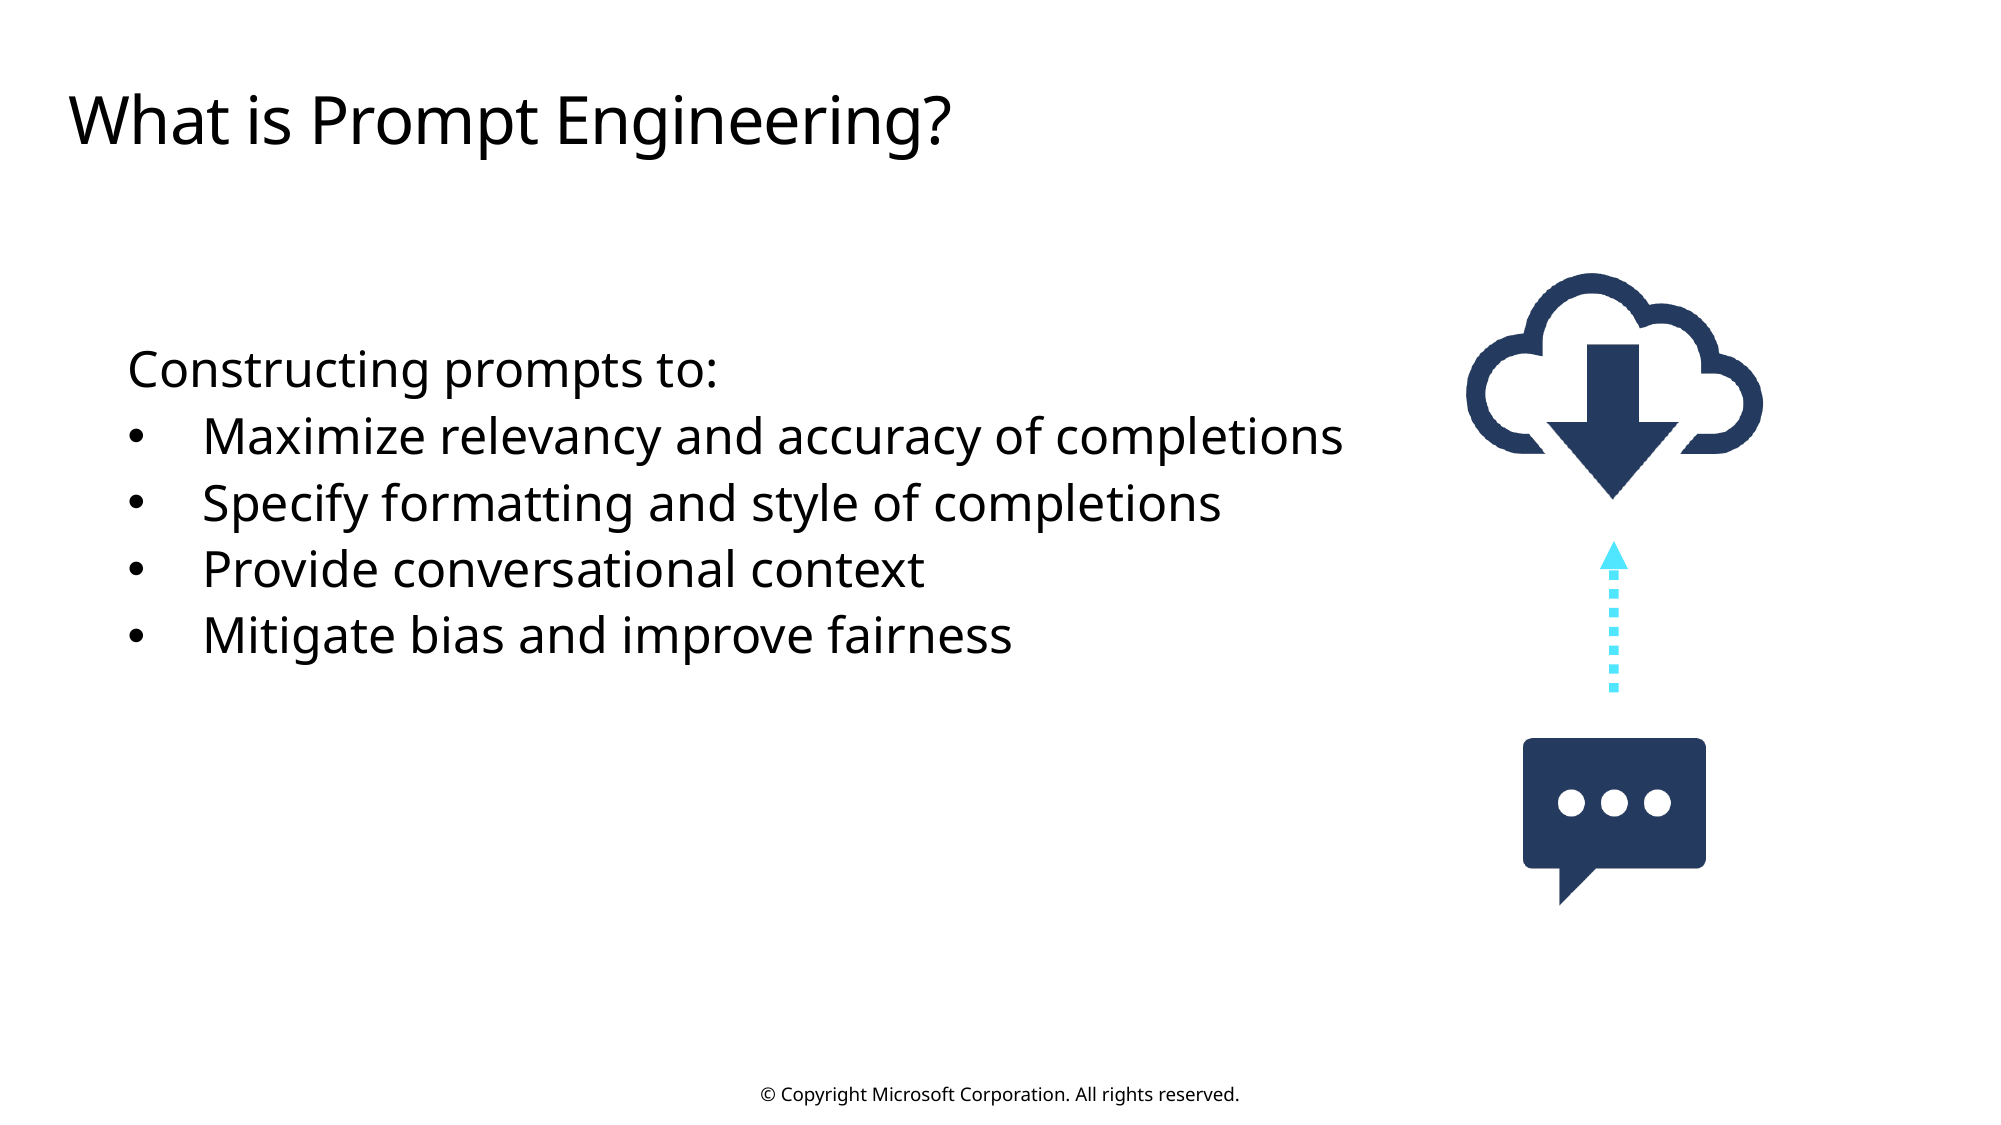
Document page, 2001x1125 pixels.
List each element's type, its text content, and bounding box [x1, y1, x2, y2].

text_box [1459, 231, 1769, 951]
title What is Prompt Engineering? [68, 72, 1930, 184]
text_box Constructing prompts to: Maximize relevancy and accuracy of completions Specify formatting and style of completions Provide conversational context Mitigate bias and improve fairness [97, 320, 1408, 689]
